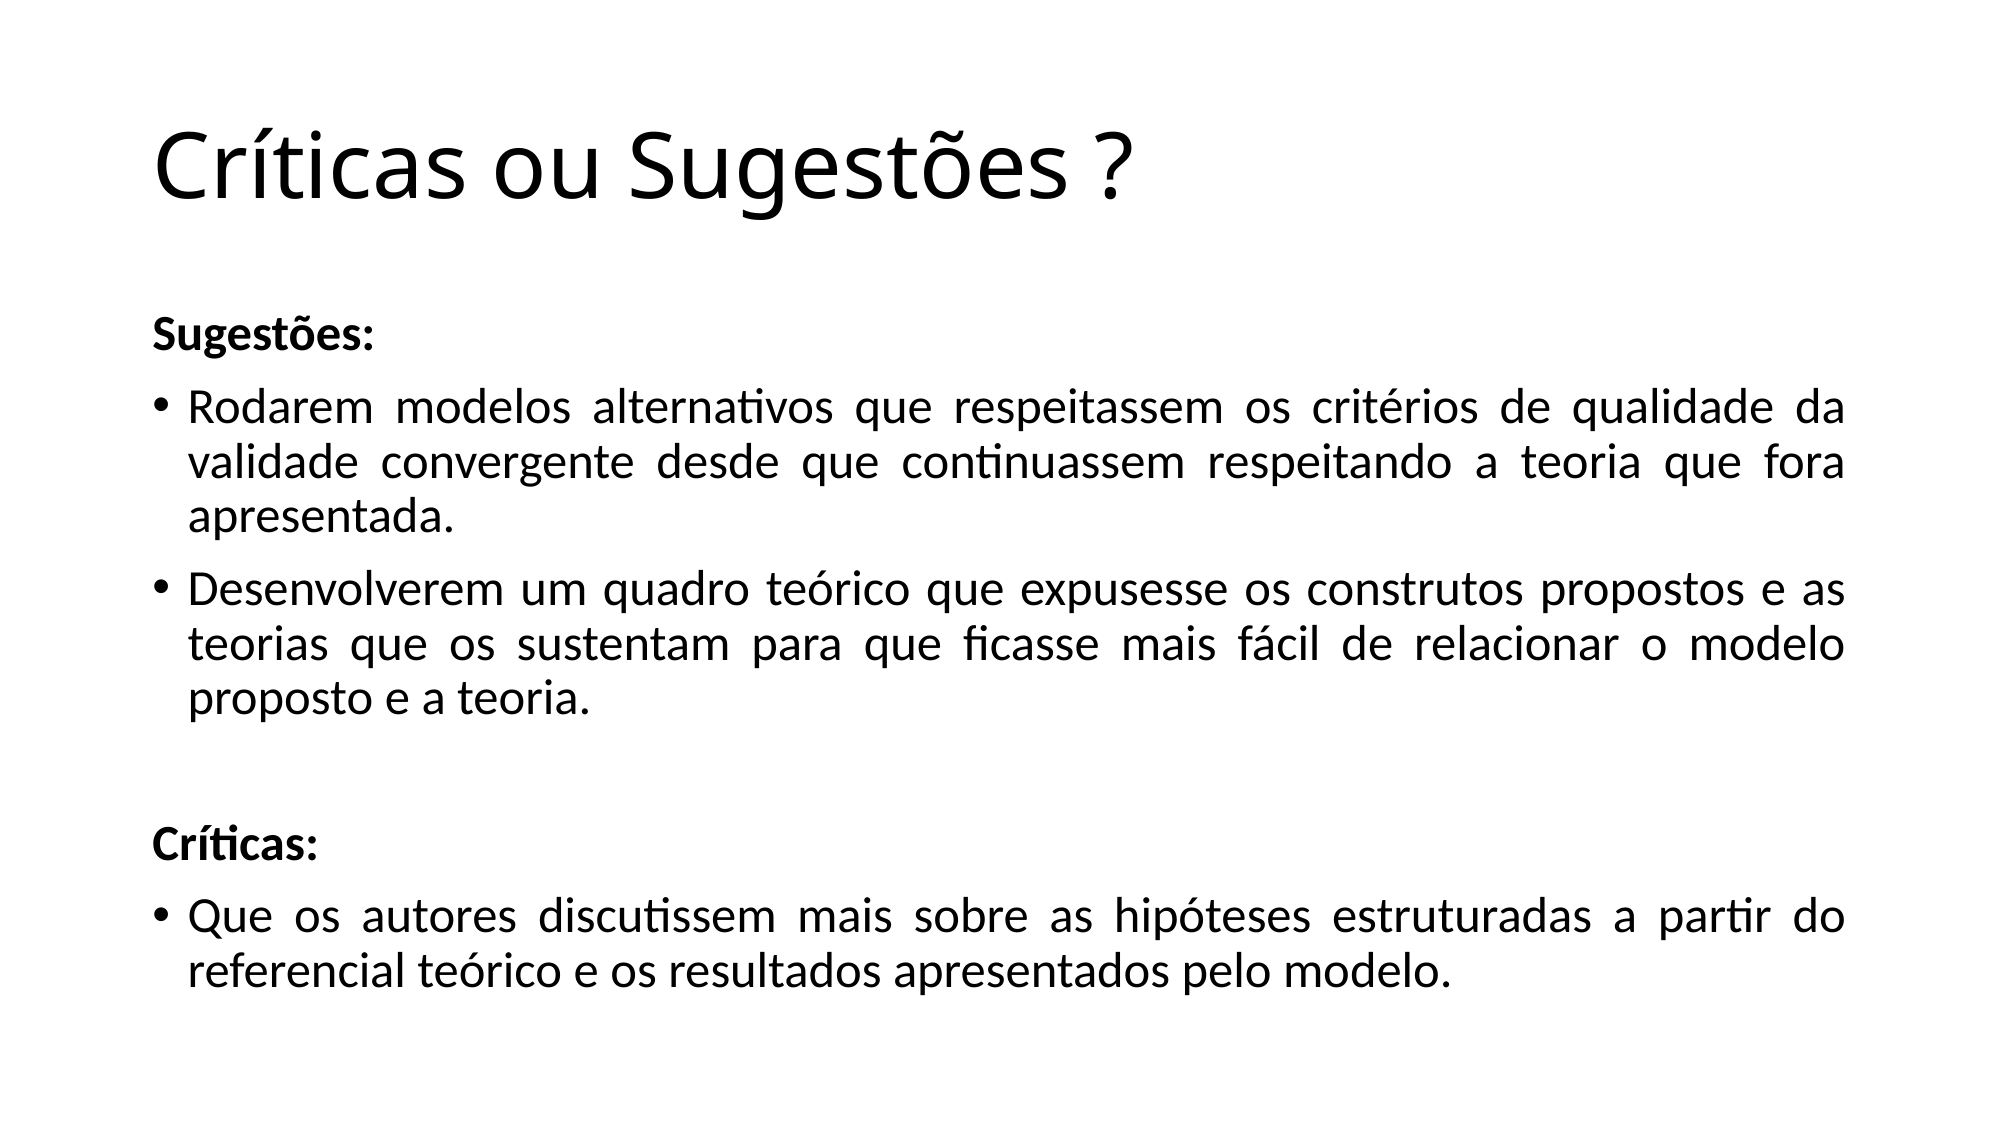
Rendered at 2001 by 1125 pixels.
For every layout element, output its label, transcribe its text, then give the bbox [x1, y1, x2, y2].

list Sugestões: Rodarem modelos alternativos que respeitassem os critérios de qualidade da validade convergente desde que continuassem respeitando a teoria que fora apresentada. Desenvolverem um quadro teórico que expusesse os construtos propostos e as teorias que os sustentam para que ficasse mais fácil de relacionar o modelo proposto e a teoria. Críticas: Que os autores discutissem mais sobre as hipóteses estruturadas a partir do referencial teórico e os resultados apresentados pelo modelo. [137, 299, 1863, 1014]
title Críticas ou Sugestões ? [137, 59, 1863, 278]
